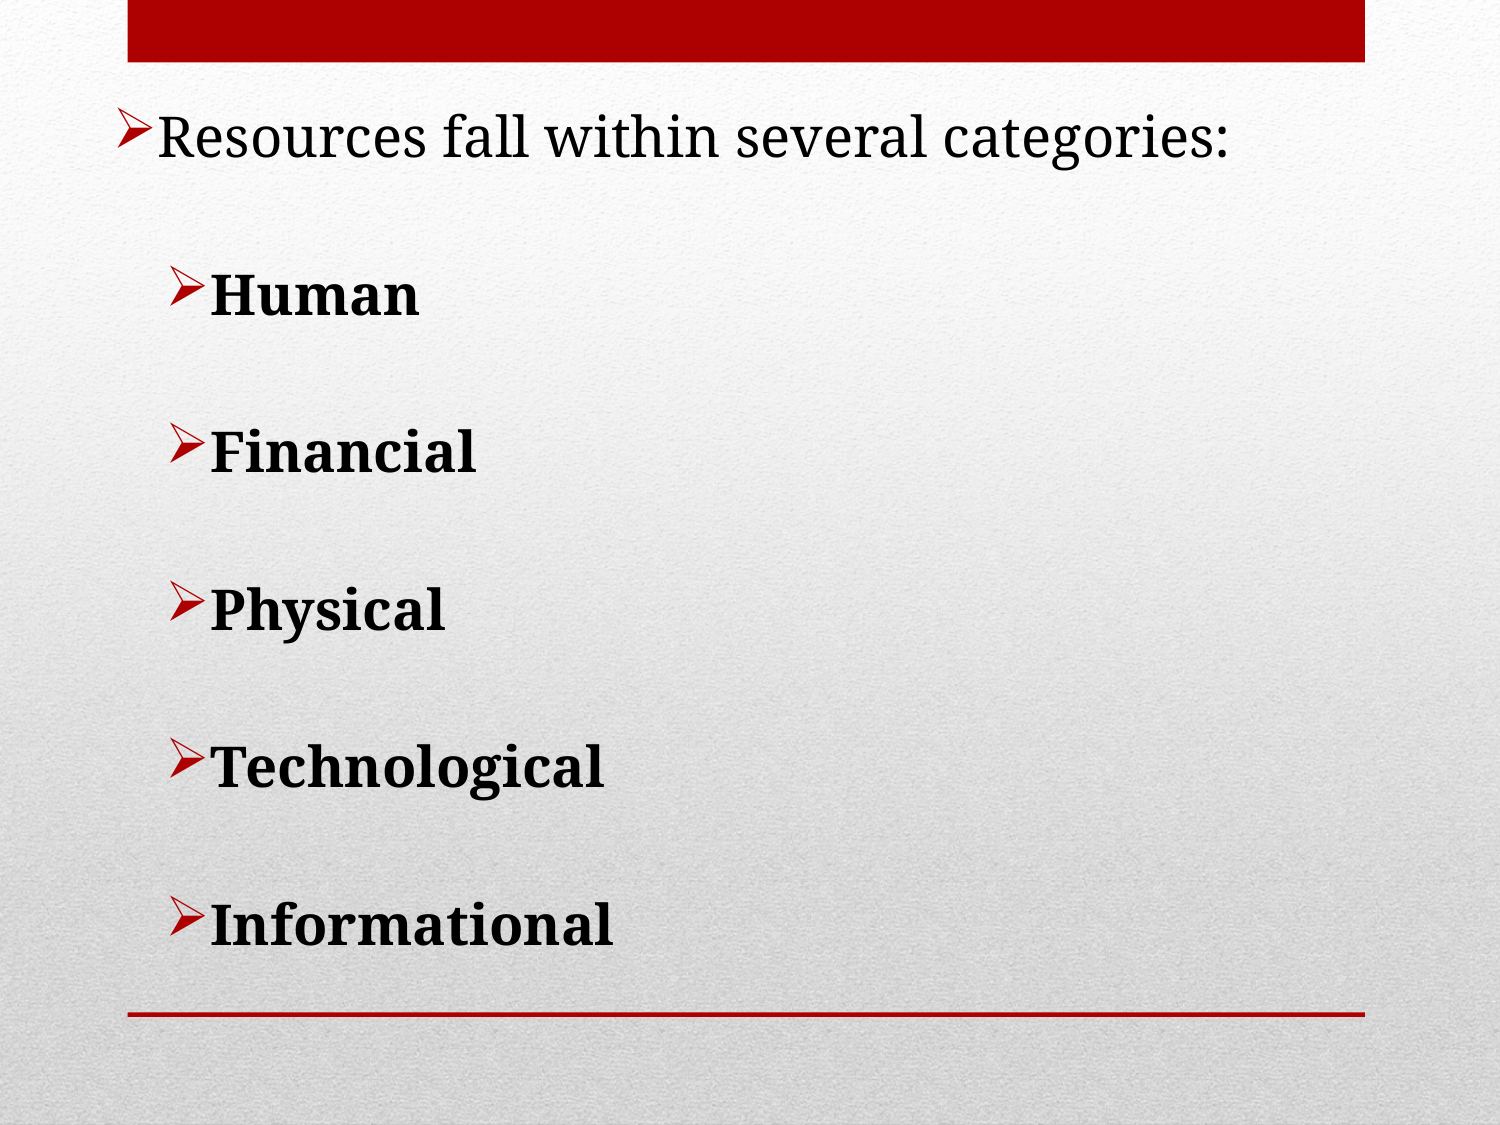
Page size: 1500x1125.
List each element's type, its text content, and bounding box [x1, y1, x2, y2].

list Resources fall within several categories: Human Financial Physical Technological Informational [97, 54, 1438, 1083]
